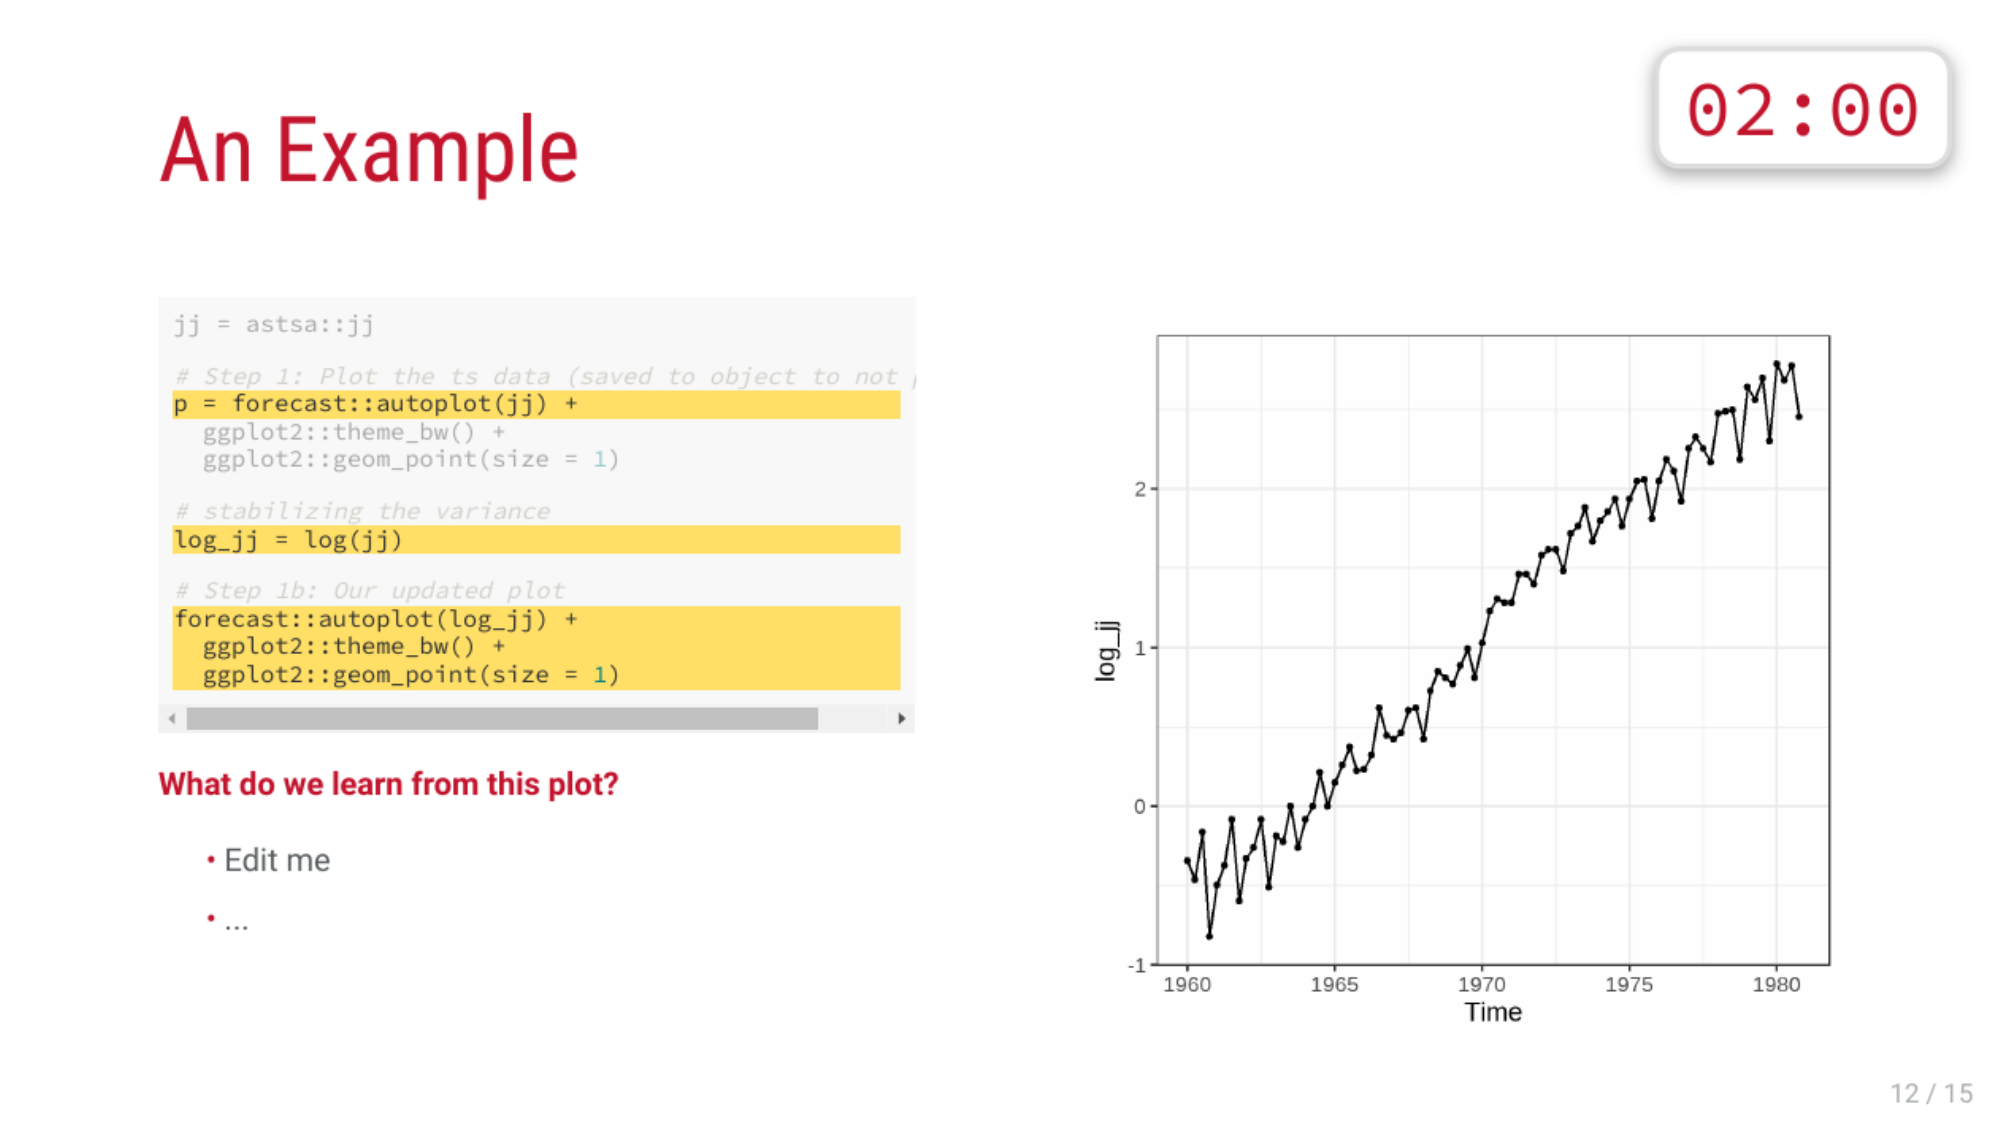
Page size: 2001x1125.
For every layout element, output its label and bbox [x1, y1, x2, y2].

list [0, 0, 2000, 1125]
